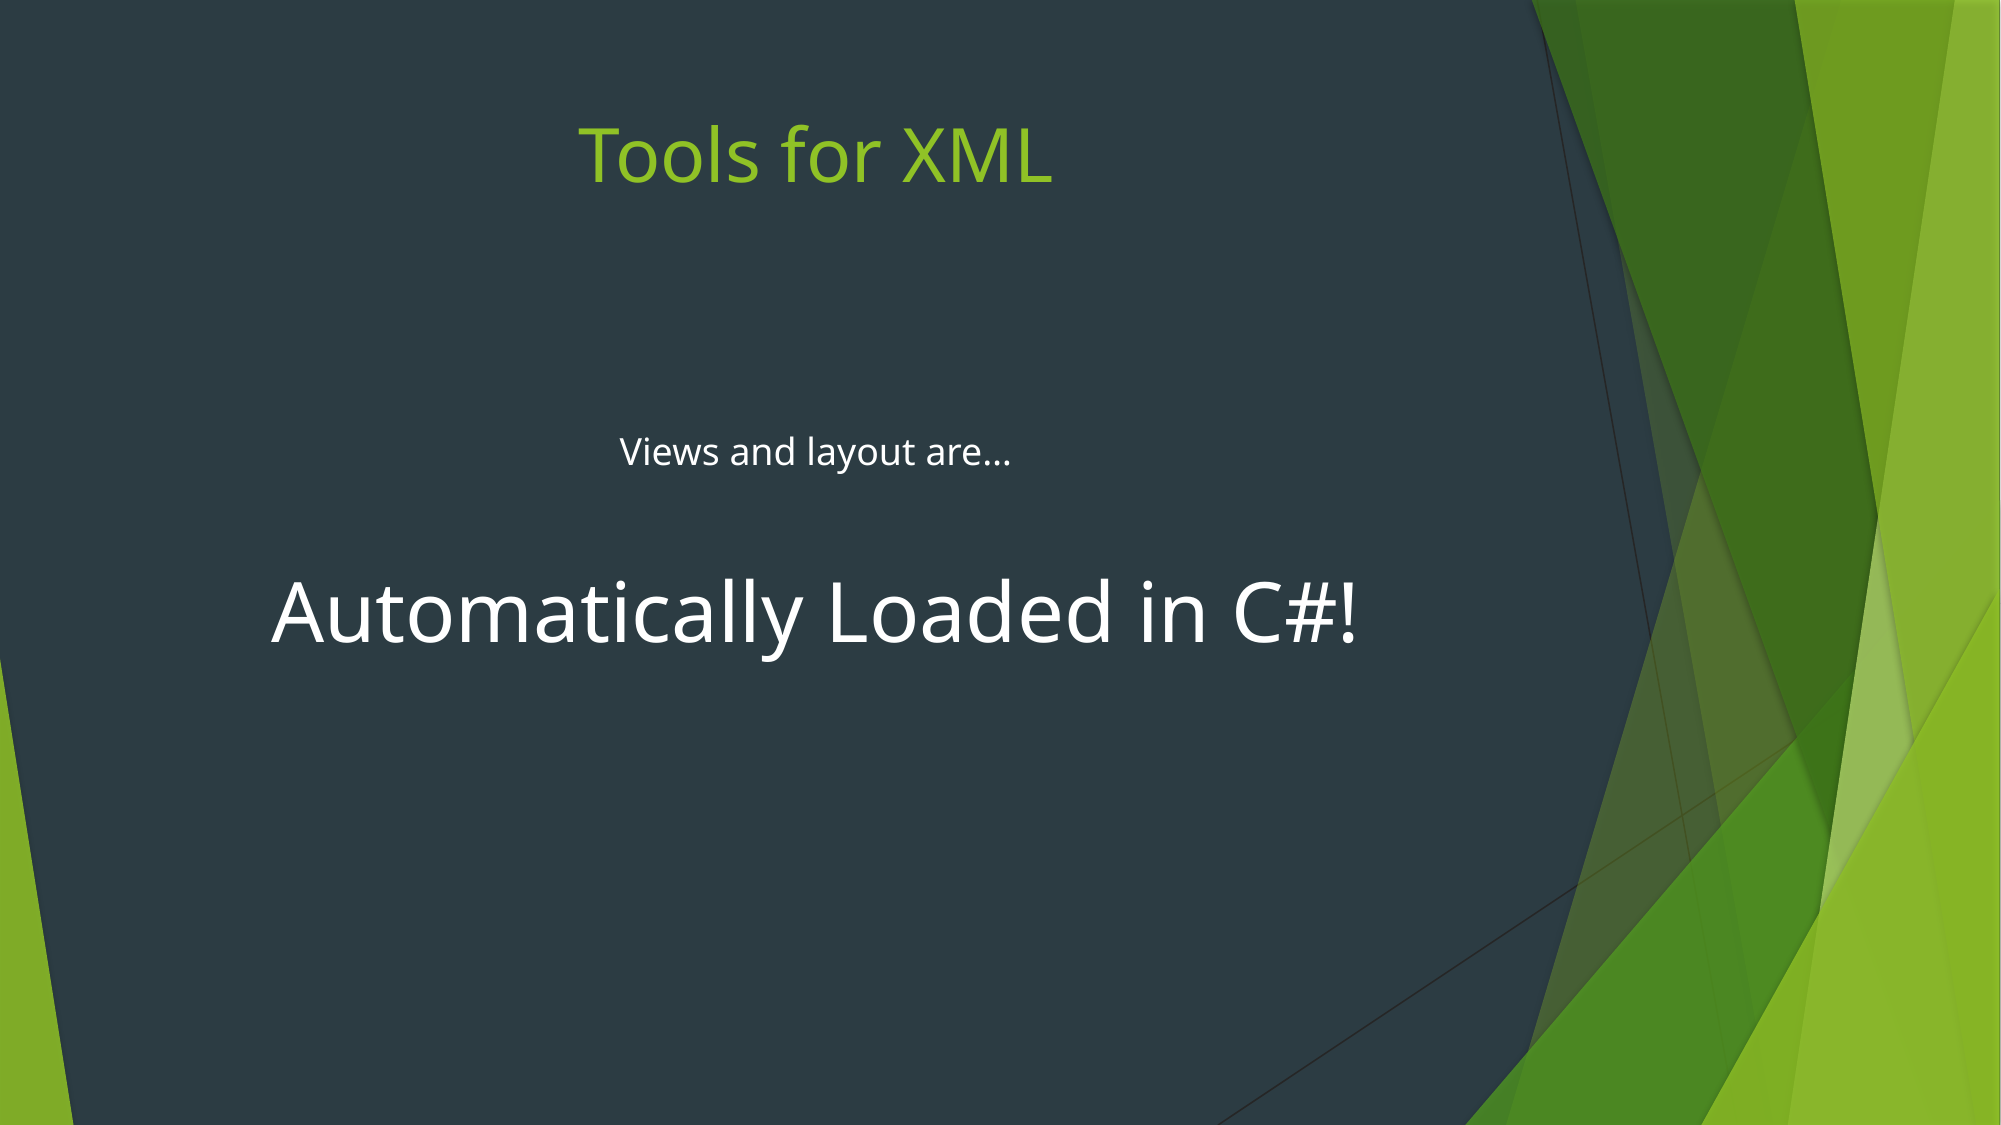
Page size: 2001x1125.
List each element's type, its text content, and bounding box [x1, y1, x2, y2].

title Tools for XML [111, 99, 1522, 317]
list Views and layout are… Automatically Loaded in C#! [111, 354, 1522, 992]
